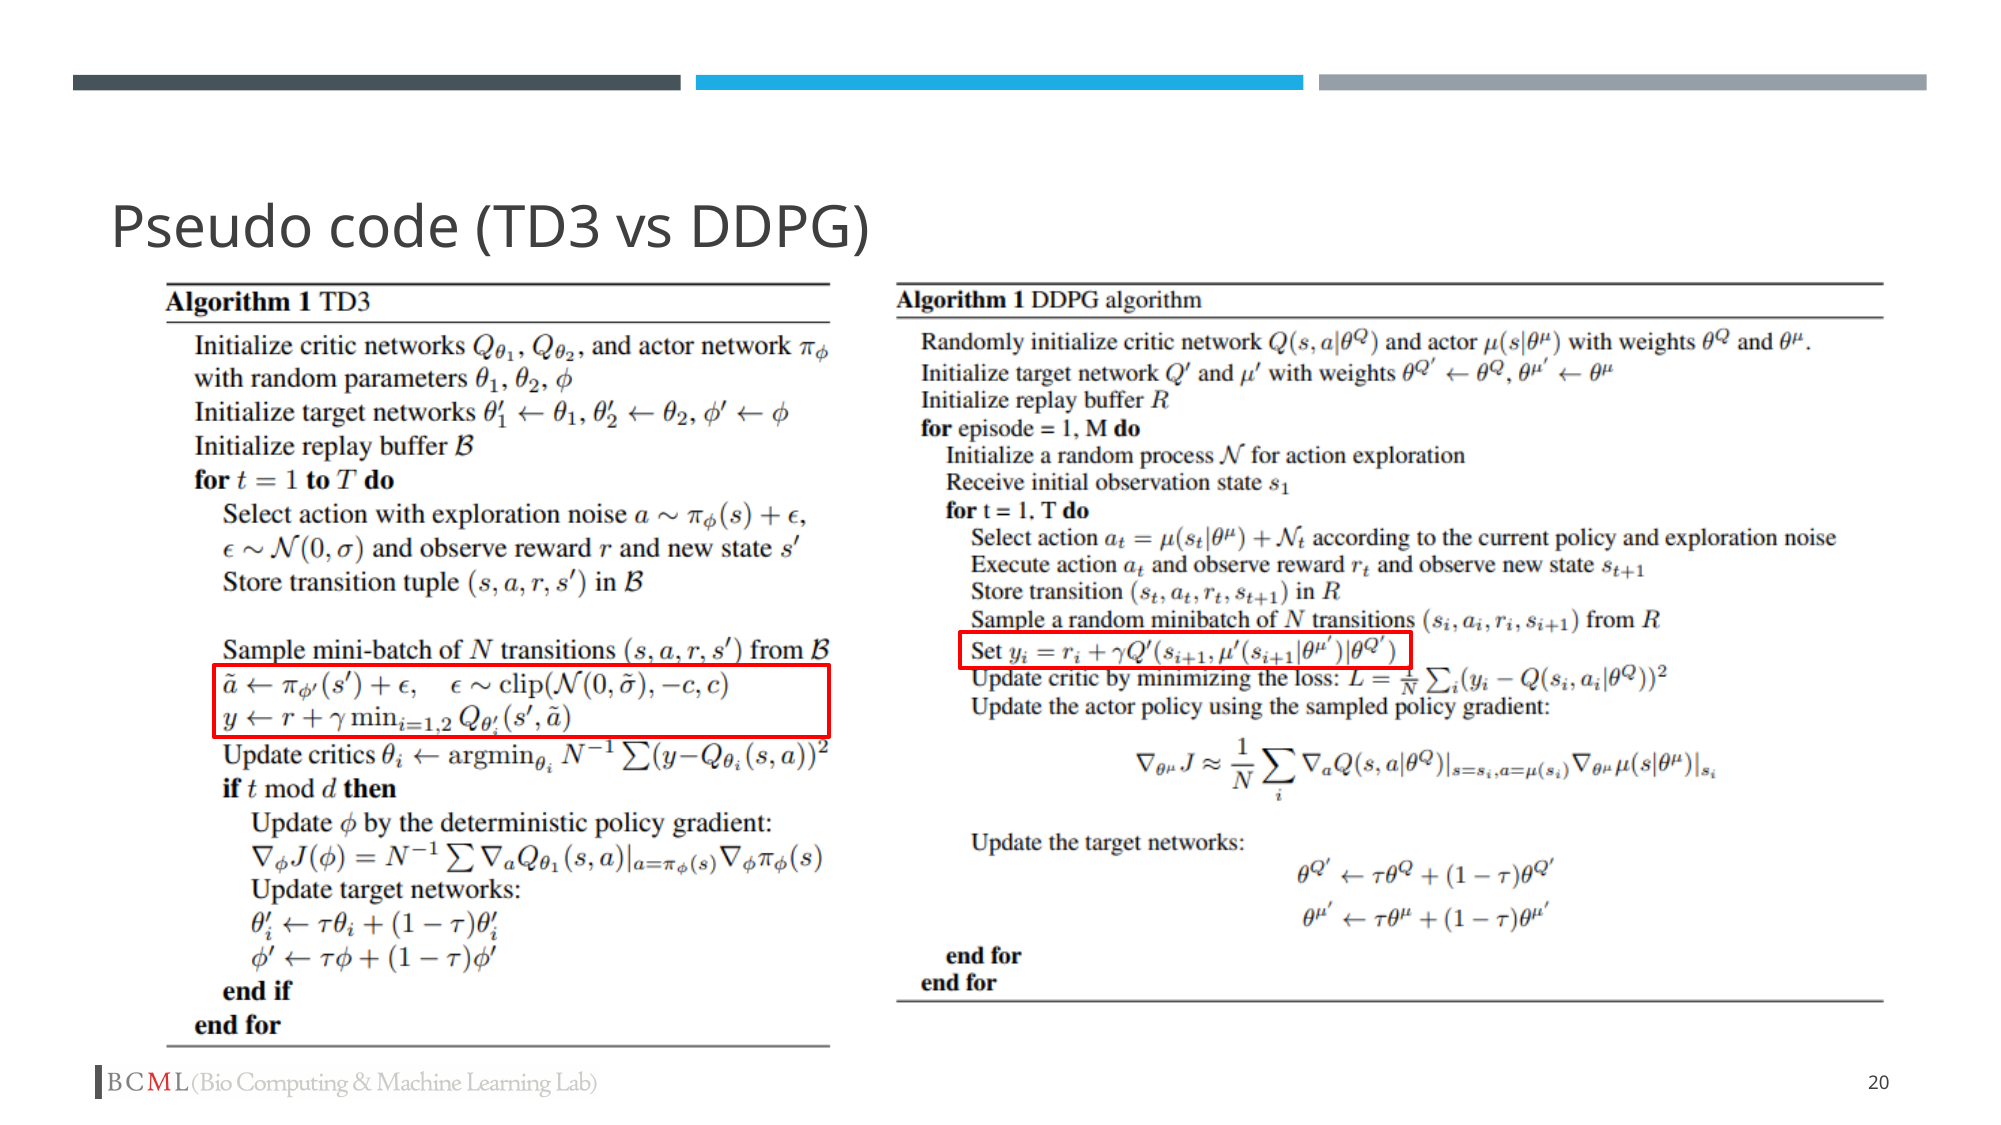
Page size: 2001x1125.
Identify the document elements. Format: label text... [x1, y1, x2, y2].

slide_number 20 [1732, 1053, 1905, 1114]
picture [880, 266, 1905, 1028]
picture [94, 266, 848, 1099]
title Pseudo code (TD3 vs DDPG) [95, 115, 1905, 267]
